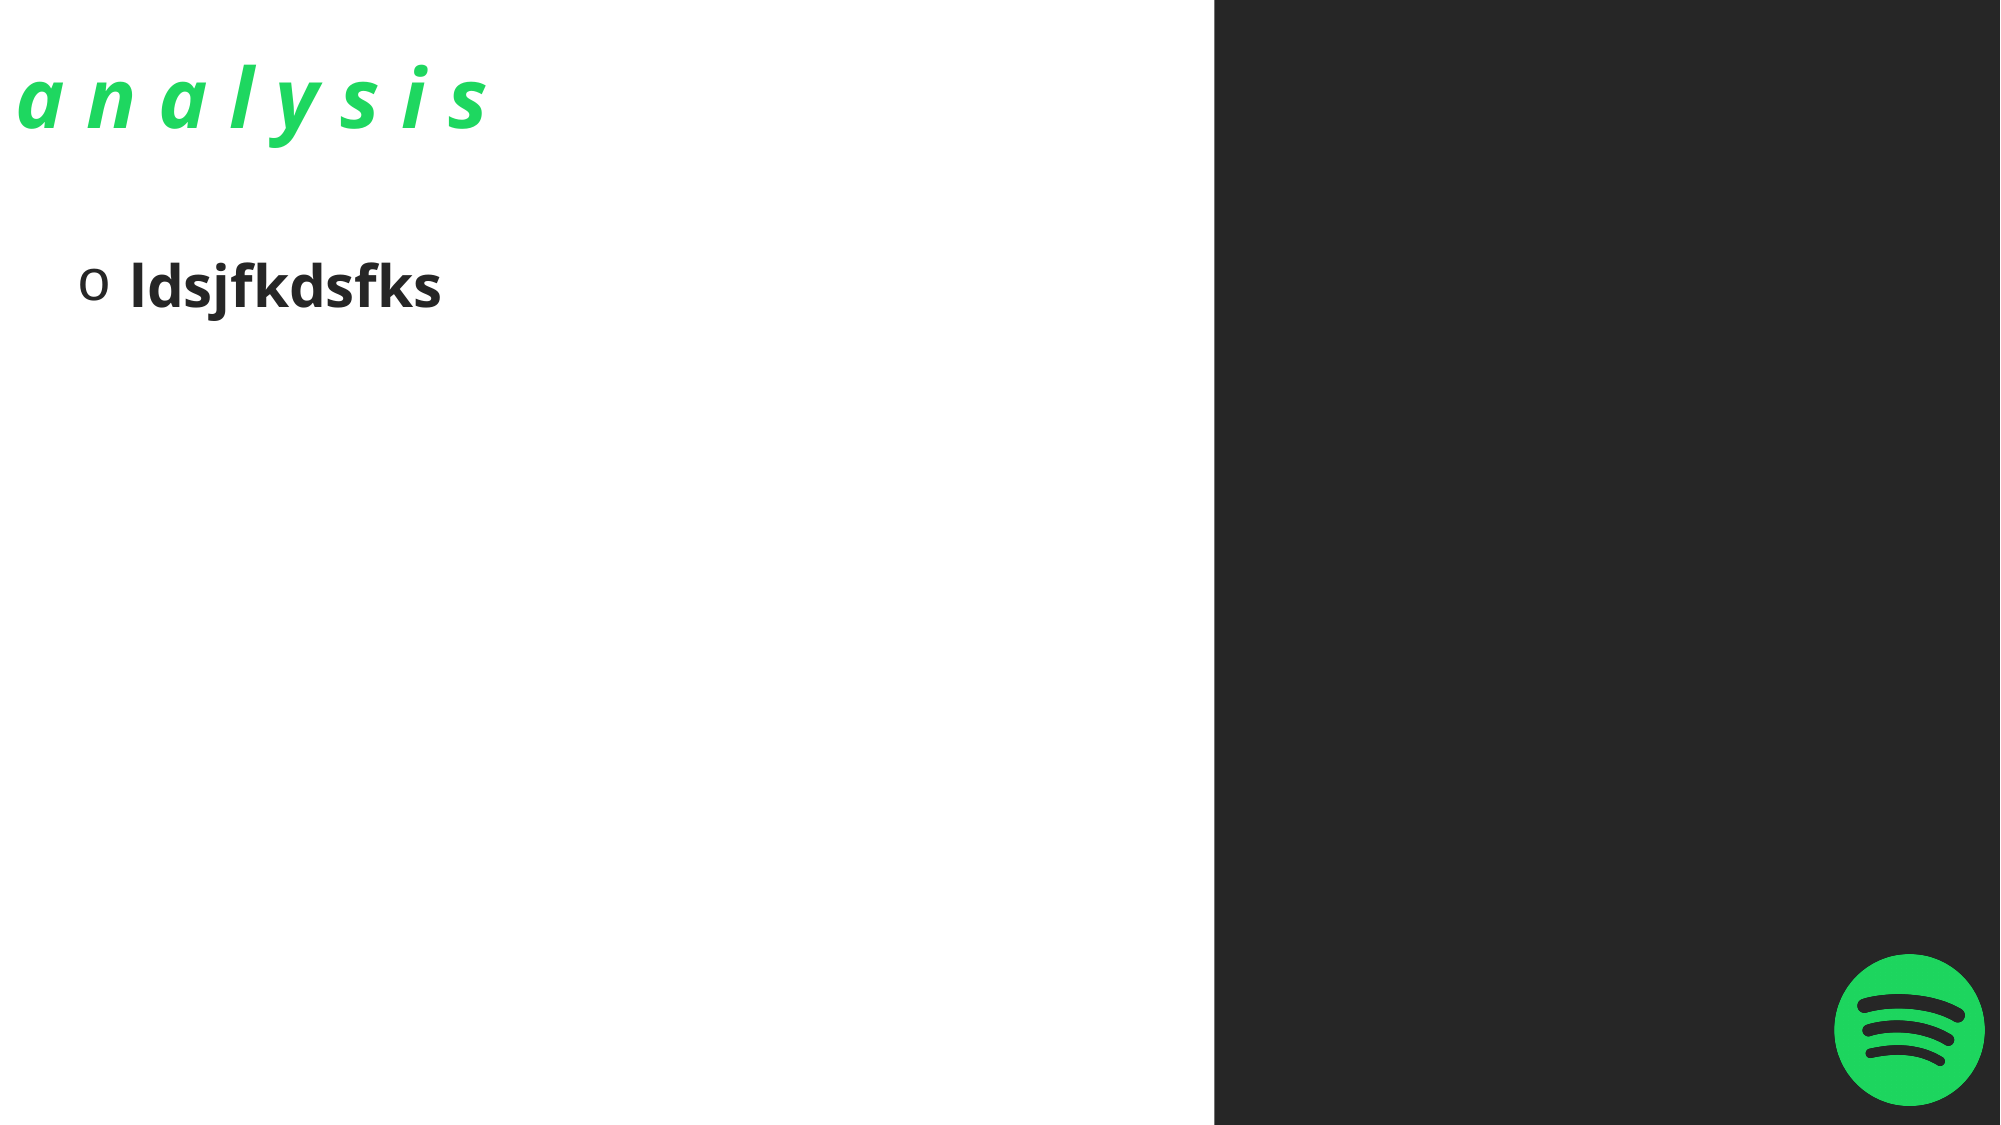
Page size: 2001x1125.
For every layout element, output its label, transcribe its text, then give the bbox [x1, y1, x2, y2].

picture [1818, 946, 2000, 1114]
text_box [1213, 0, 2000, 1125]
text_box ldsjfkdsfks [61, 249, 1147, 964]
text_box a n a l y s i s [0, 0, 1888, 203]
